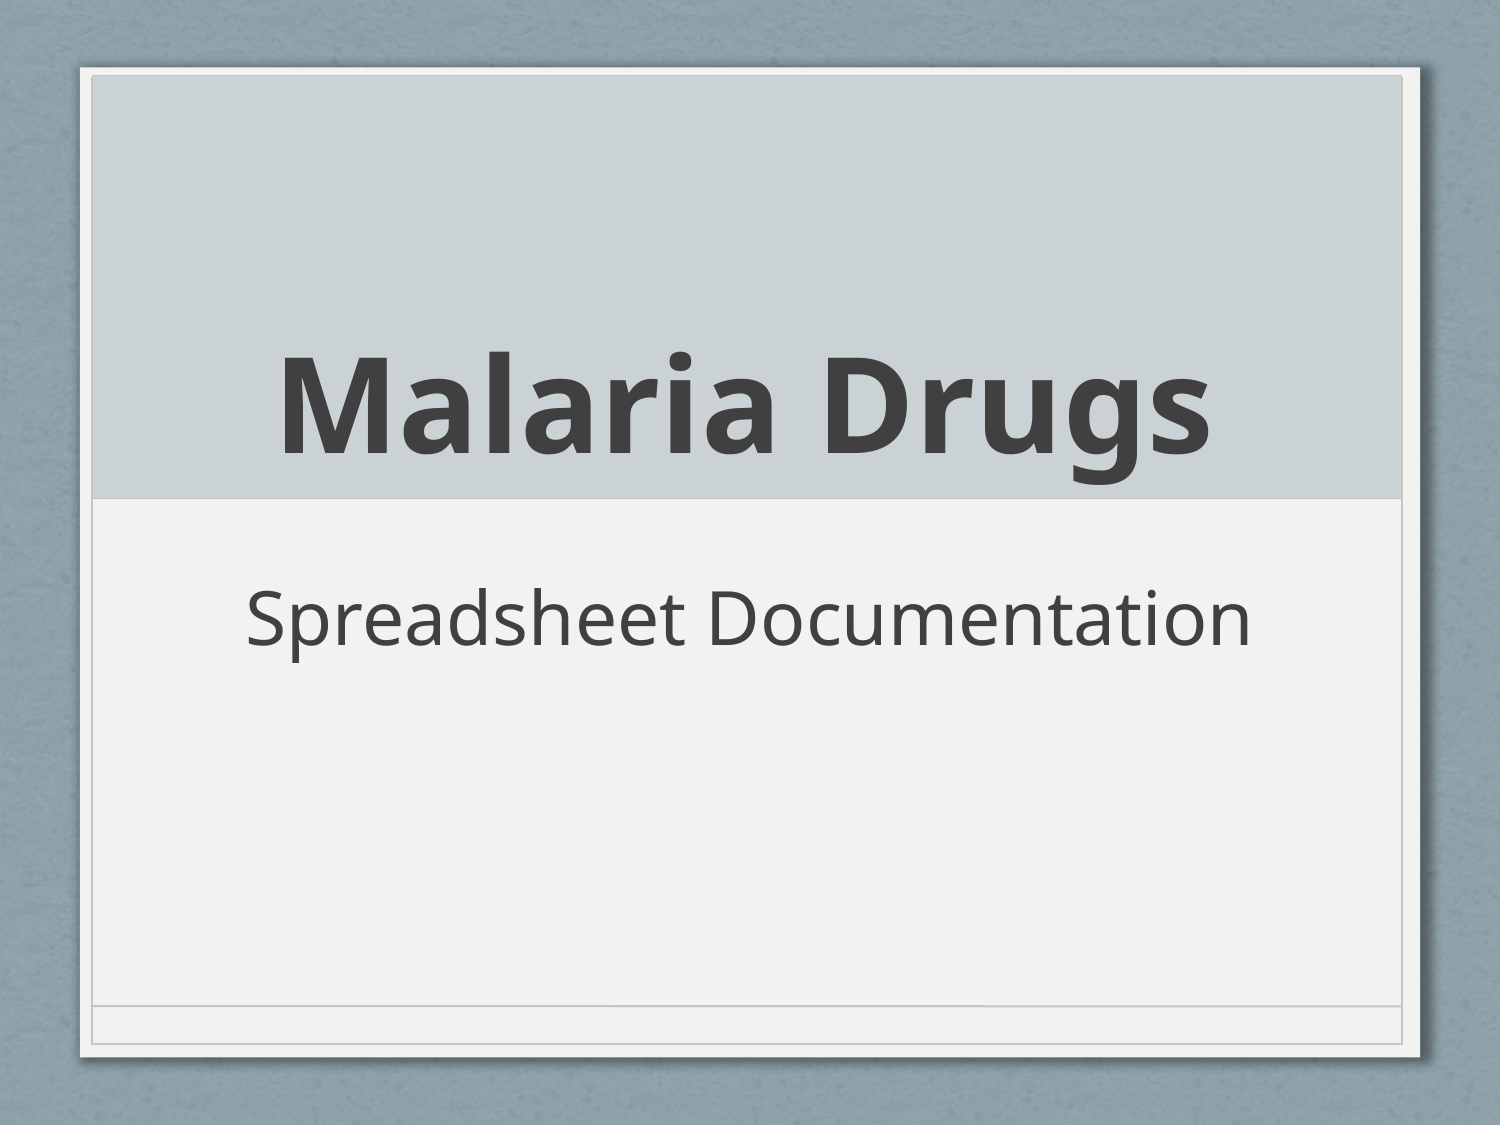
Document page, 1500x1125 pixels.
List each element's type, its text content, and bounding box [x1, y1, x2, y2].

subtitle Spreadsheet Documentation [62, 562, 1438, 688]
title Malaria Drugs [99, 299, 1388, 488]
